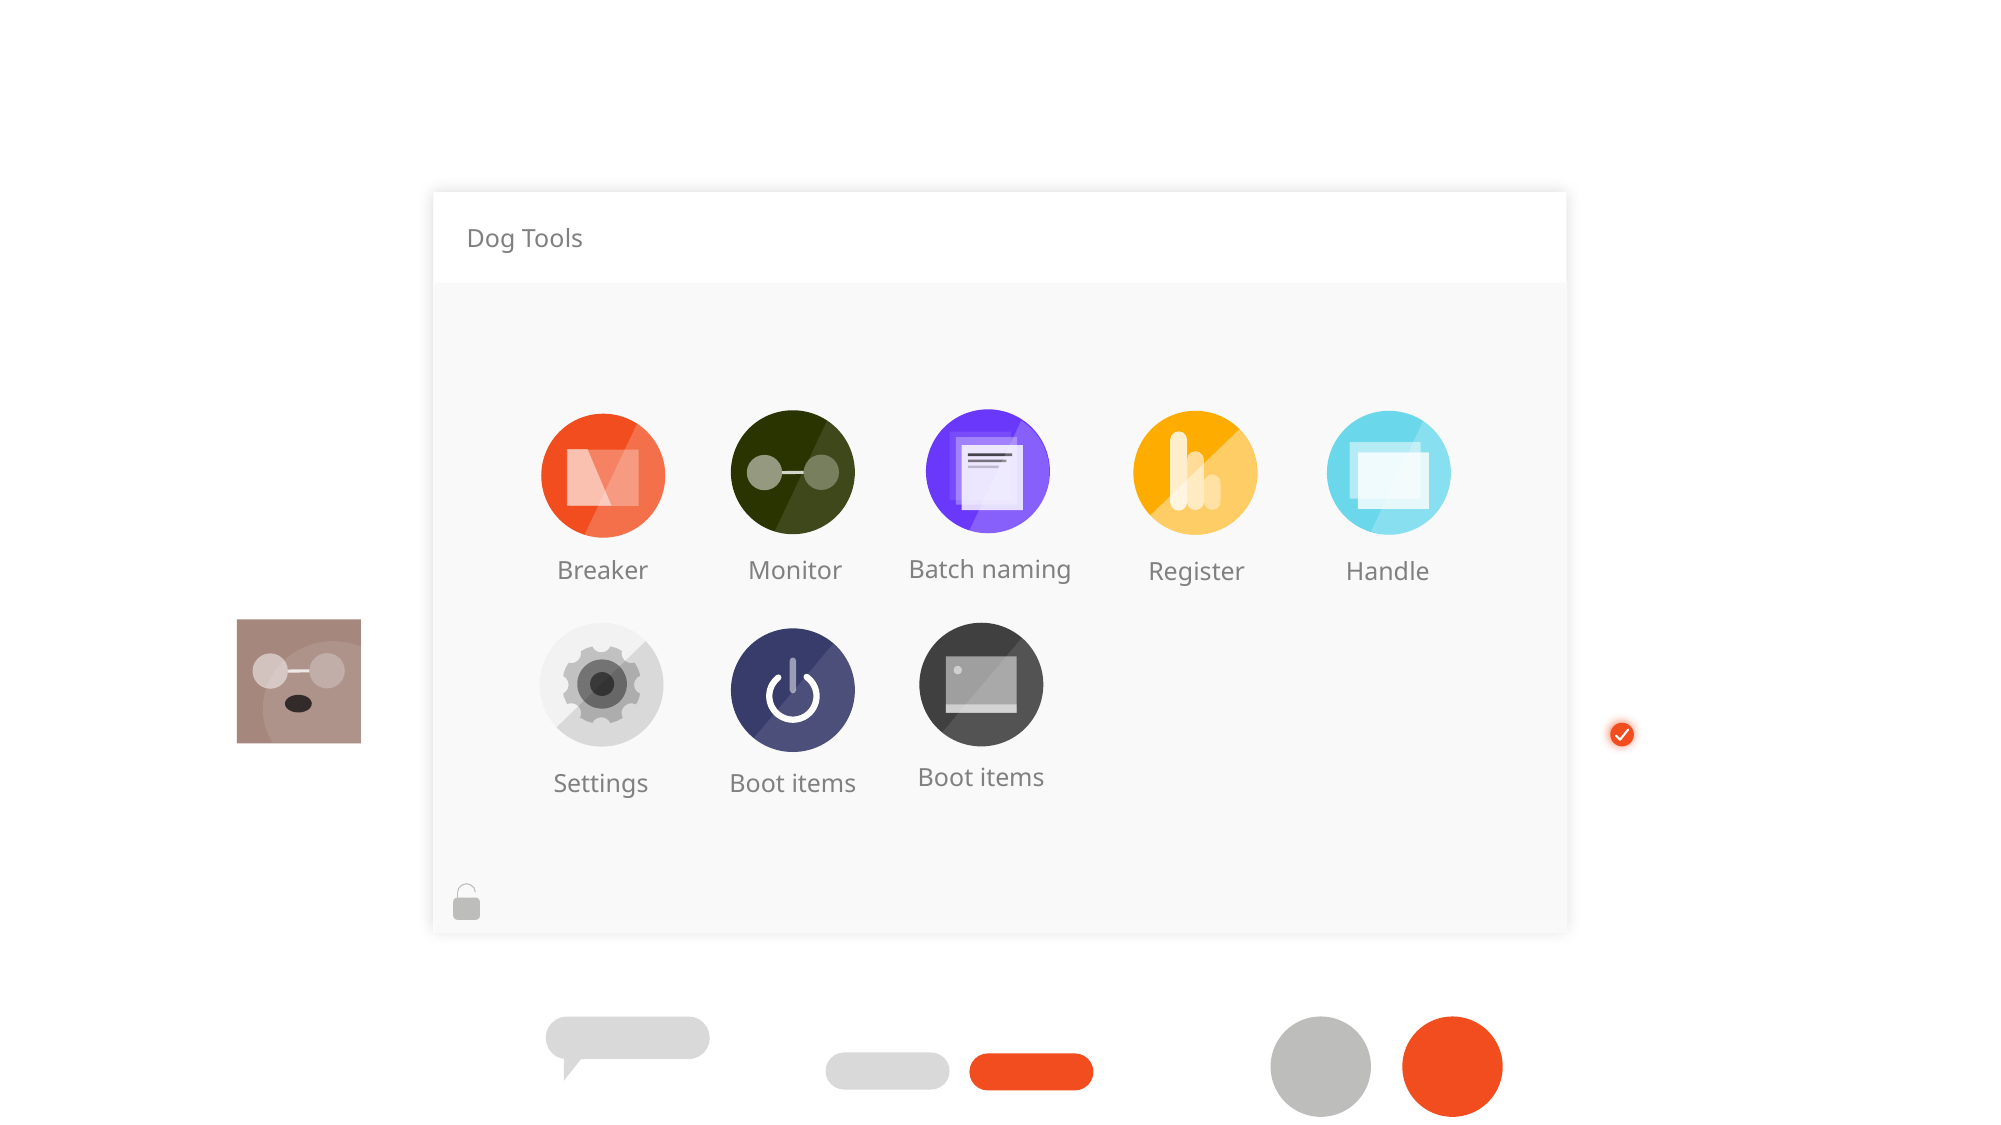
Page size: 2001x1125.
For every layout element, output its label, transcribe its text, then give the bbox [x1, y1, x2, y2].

text_box [236, 618, 362, 744]
text_box [824, 1051, 951, 1091]
text_box [729, 627, 836, 738]
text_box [1326, 410, 1452, 535]
text_box [283, 693, 313, 714]
text_box [940, 636, 1045, 748]
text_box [545, 1016, 710, 1081]
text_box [1133, 410, 1279, 535]
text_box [541, 413, 666, 538]
text_box [1269, 1015, 1372, 1118]
text_box Boot items [714, 759, 872, 805]
text_box Breaker [542, 547, 664, 592]
text_box [433, 282, 1568, 934]
text_box [752, 642, 856, 754]
text_box Batch naming [893, 546, 1087, 591]
text_box [1401, 1015, 1504, 1118]
text_box Handle [1330, 548, 1445, 594]
text_box Monitor [733, 547, 858, 592]
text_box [769, 660, 817, 720]
text_box [968, 1052, 1095, 1092]
text_box [432, 191, 1568, 934]
text_box [918, 621, 1024, 733]
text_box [252, 653, 345, 689]
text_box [945, 656, 1017, 713]
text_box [1610, 722, 1634, 747]
text_box Dog Tools [451, 214, 599, 260]
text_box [453, 883, 480, 920]
text_box [555, 639, 665, 748]
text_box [925, 409, 1050, 535]
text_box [730, 410, 856, 535]
text_box Boot items [902, 754, 1060, 800]
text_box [563, 646, 641, 724]
text_box Settings [538, 759, 664, 805]
text_box [538, 621, 645, 728]
text_box [261, 640, 362, 744]
text_box Register [1133, 547, 1260, 593]
